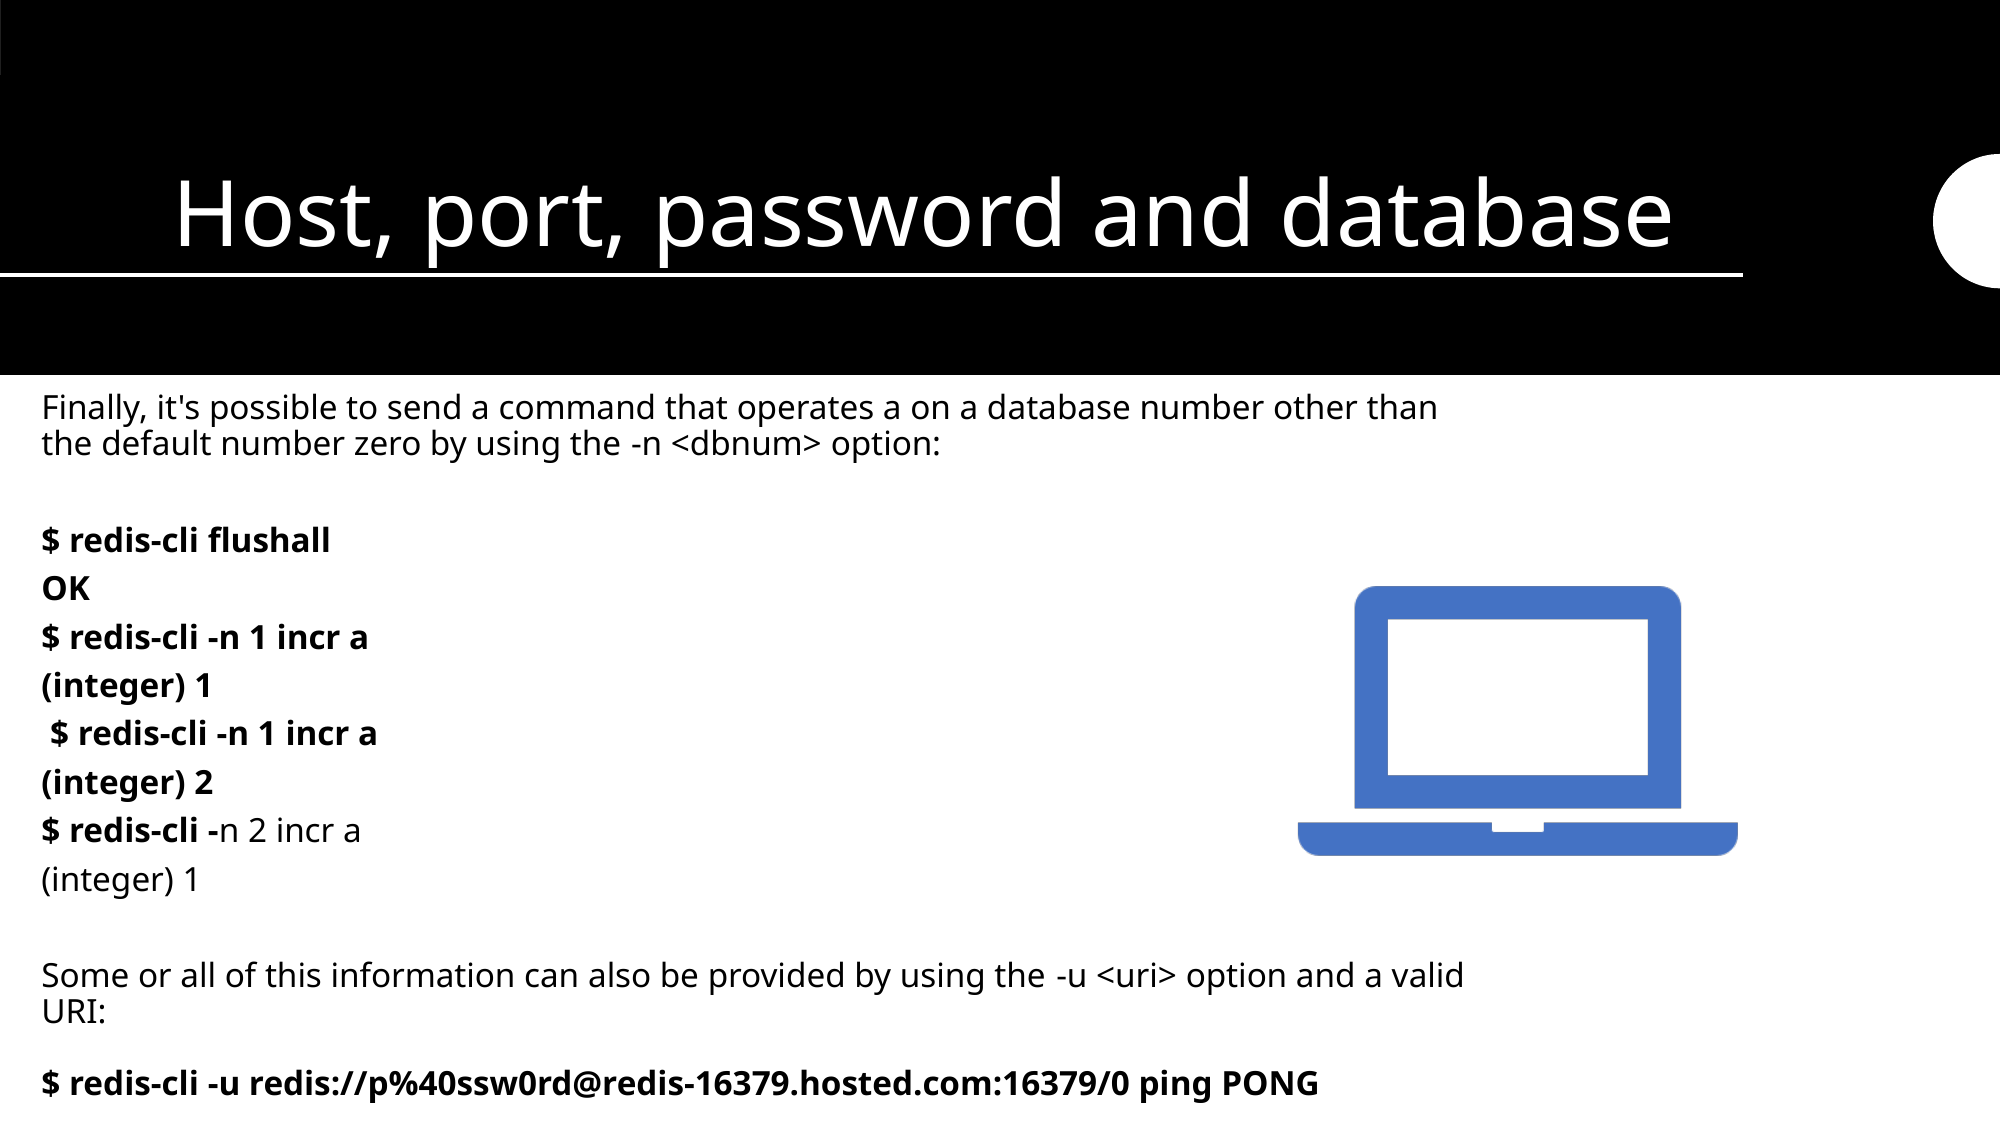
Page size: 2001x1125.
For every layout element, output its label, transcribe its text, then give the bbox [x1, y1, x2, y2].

text_box [0, 0, 2000, 376]
title Host, port, password and database [157, 71, 1725, 273]
text_box [1933, 153, 2000, 289]
picture [1291, 494, 1745, 948]
list Finally, it's possible to send a command that operates a on a database number other than the default number zero by using the -n <dbnum> option: $ redis-cli flushall OK $ redis-cli -n 1 incr a (integer) 1 $ redis-cli -n 1 incr a (integer) 2 $ redis-cli -n 2 incr a (integer) 1 Some or all of this information can also be provided by using the -u <uri> option and a valid URI: $ redis-cli -u redis://p%40ssw0rd@redis-16379.hosted.com:16379/0 ping PONG [41, 376, 1477, 1125]
